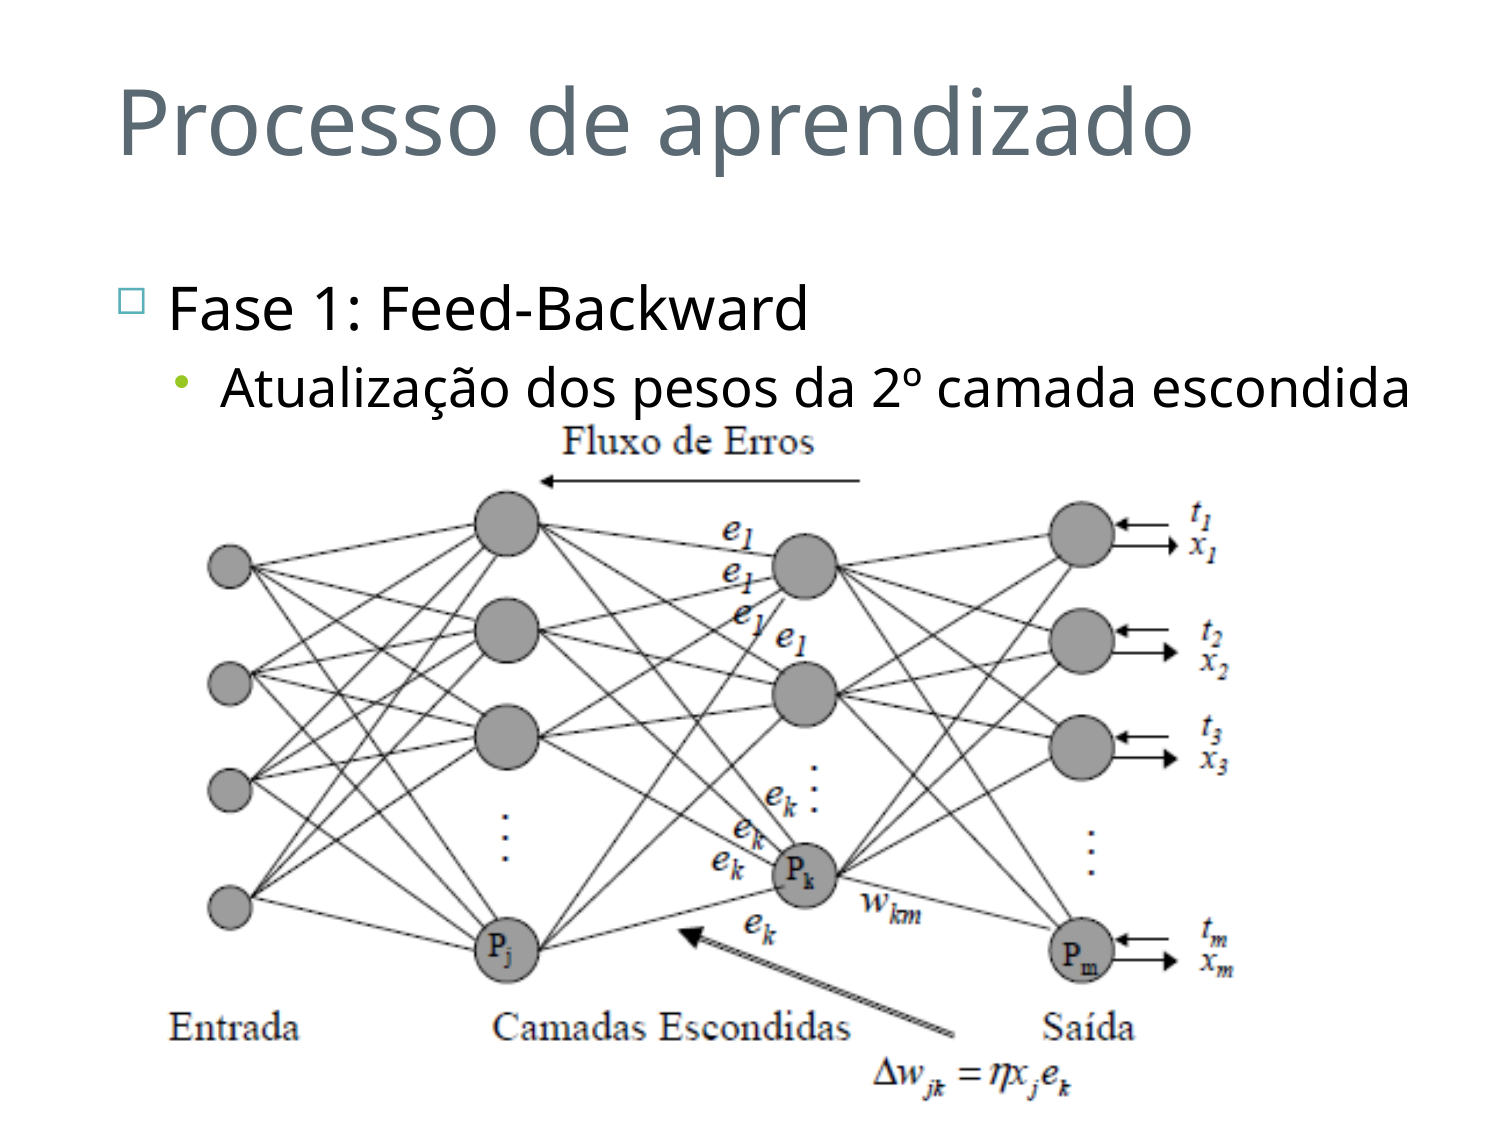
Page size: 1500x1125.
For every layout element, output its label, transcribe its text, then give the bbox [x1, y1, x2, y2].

text_box Processo de aprendizado [100, 37, 1438, 200]
text_box Fase 1: Feed-Backward Atualização dos pesos da 2º camada escondida [100, 262, 1438, 1000]
picture [159, 420, 1247, 1106]
